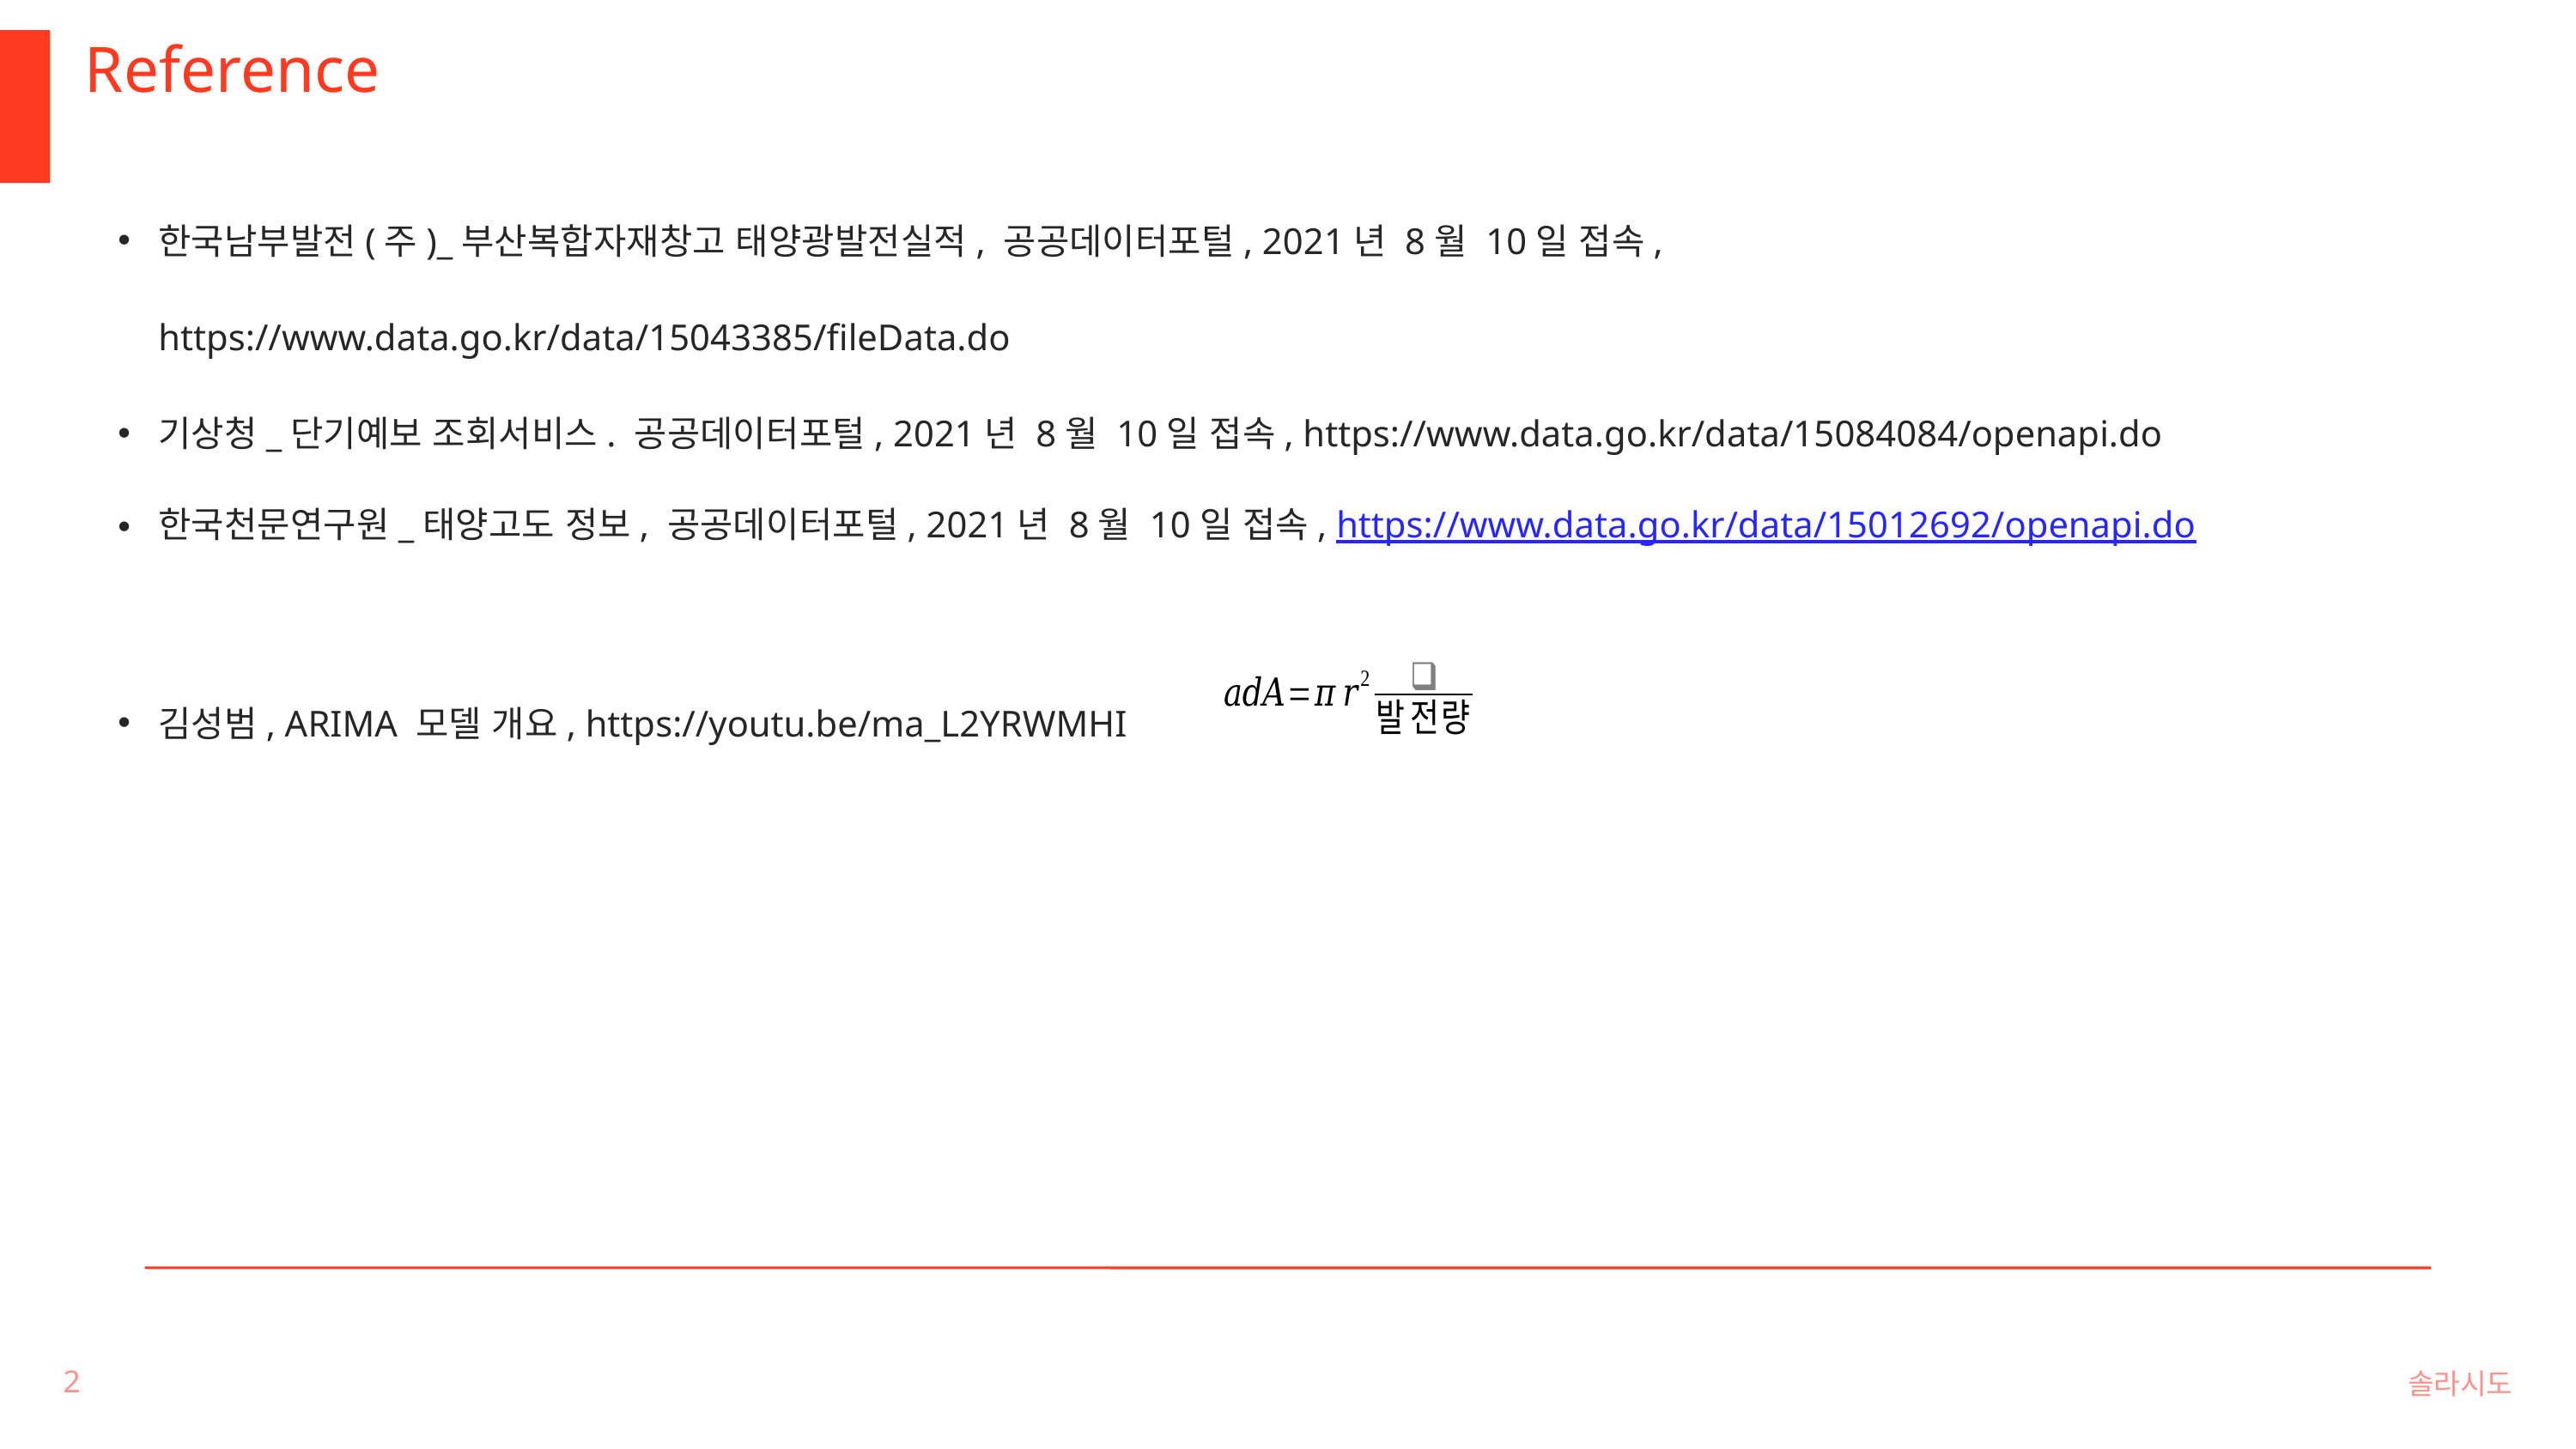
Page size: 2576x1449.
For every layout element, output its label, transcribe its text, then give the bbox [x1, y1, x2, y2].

slide_number 2 [50, 1357, 351, 1410]
footer 솔라시도 [2117, 1357, 2526, 1410]
text_box 한국남부발전(주)_부산복합자재창고 태양광발전실적, 공공데이터포털, 2021년 8월 10일 접속, https://www.data.go.kr/data/15043385/fileData.do 기상청_단기예보 조회서비스. 공공데이터포털, 2021년 8월 10일 접속, https://www.data.go.kr/data/15084084/openapi.do 한국천문연구원_태양고도 정보, 공공데이터포털, 2021년 8월 10일 접속, https://www.data.go.kr/data/15012692/openapi.do 김성범, ARIMA 모델 개요, https://youtu.be/ma_L2YRWMHI [118, 165, 2469, 840]
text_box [84, 29, 1682, 172]
